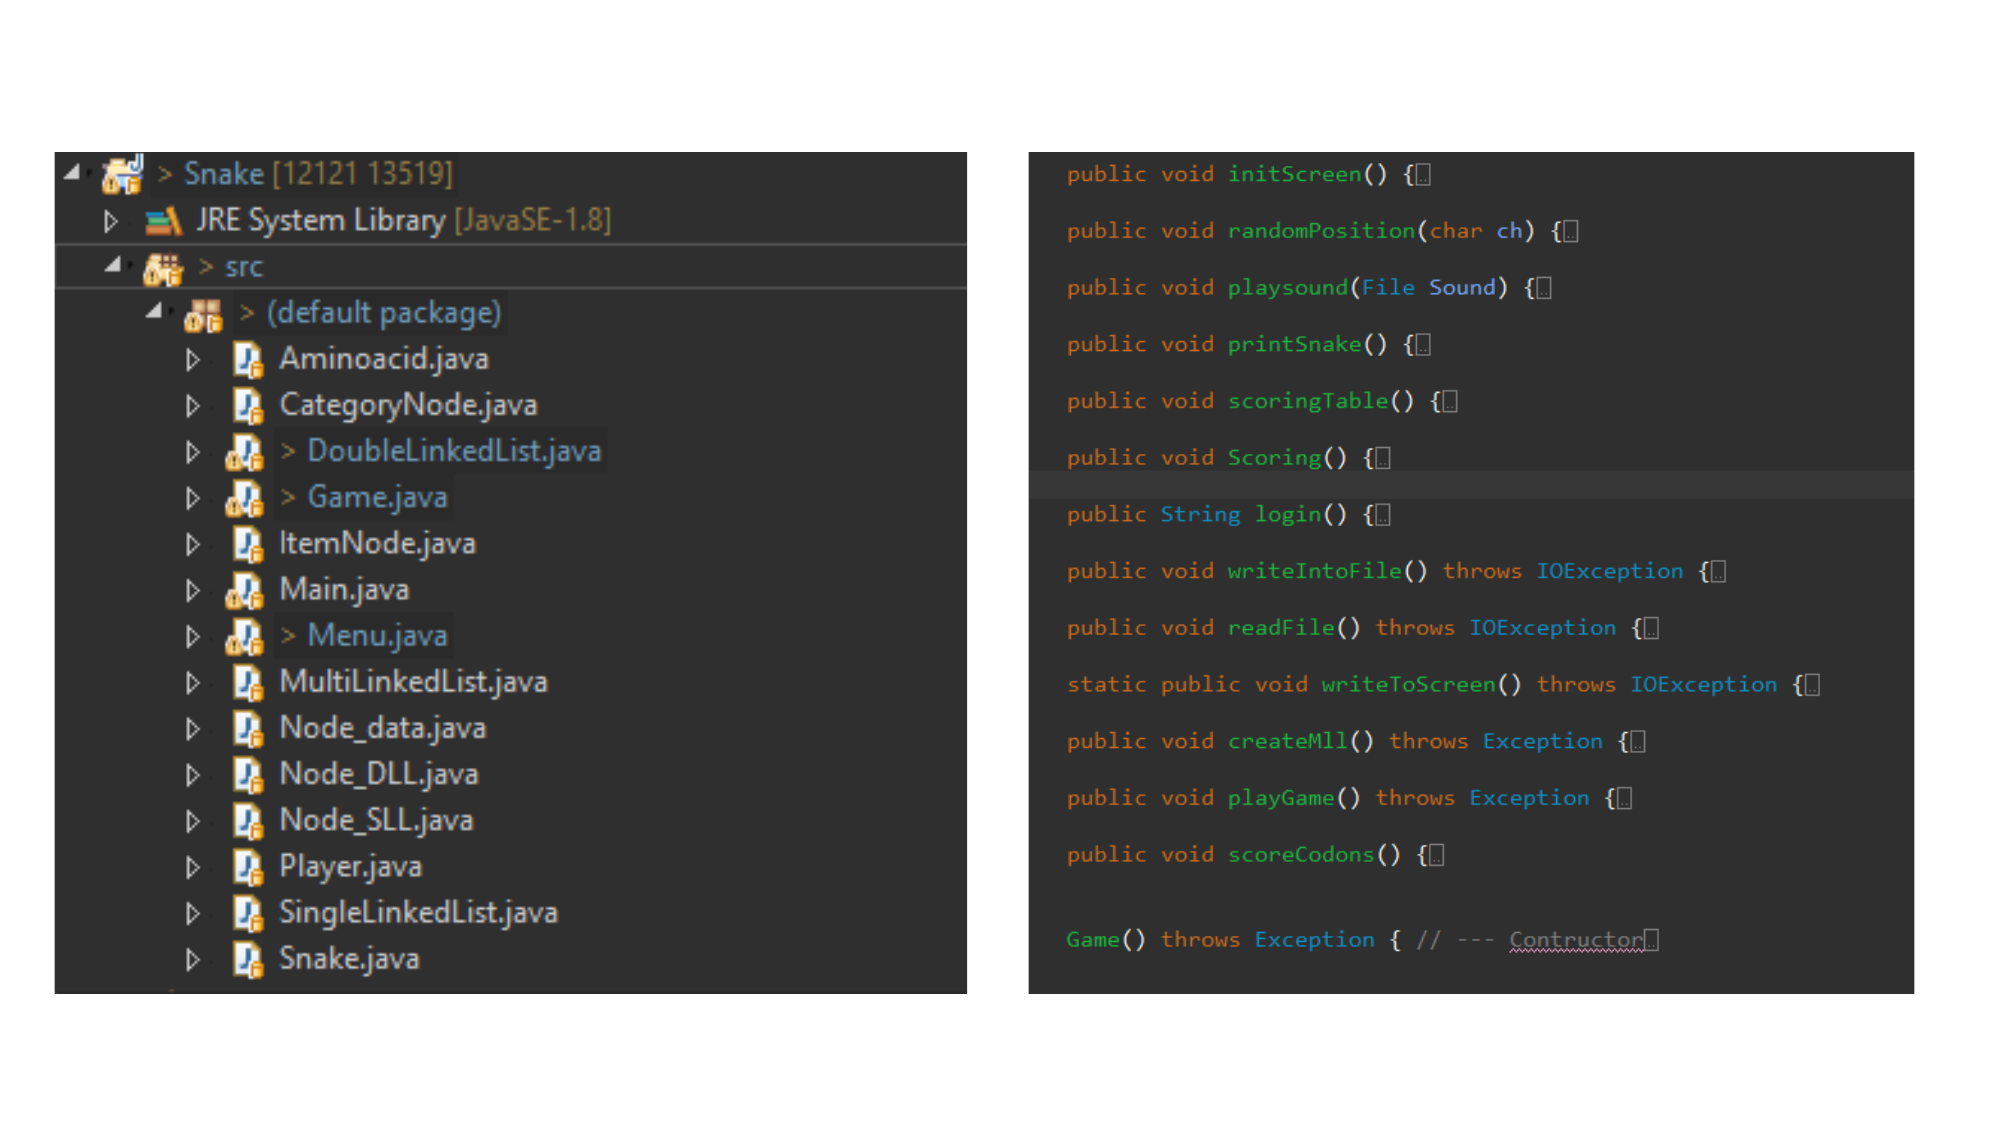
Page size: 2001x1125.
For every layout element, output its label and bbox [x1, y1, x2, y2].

picture [54, 152, 968, 994]
picture [1028, 152, 1915, 994]
